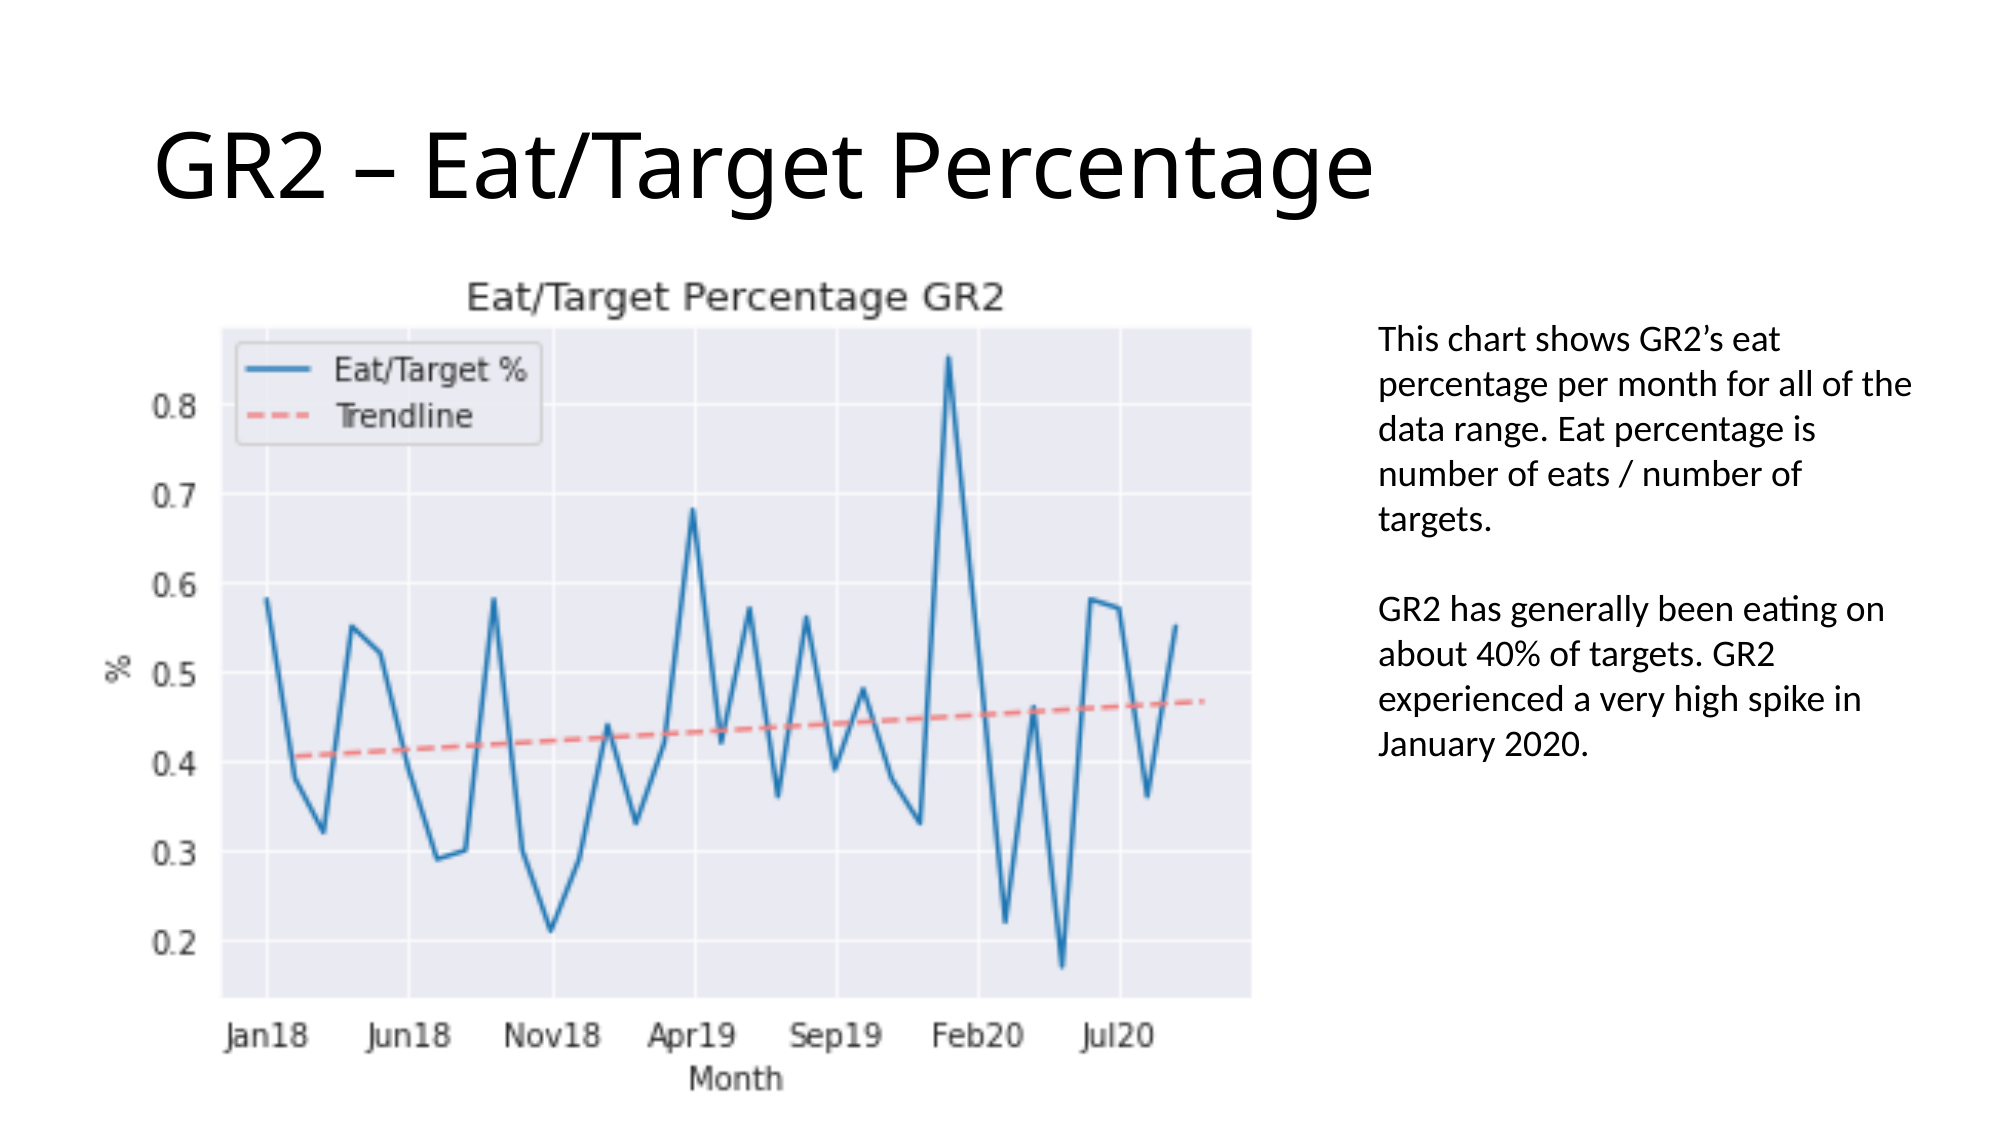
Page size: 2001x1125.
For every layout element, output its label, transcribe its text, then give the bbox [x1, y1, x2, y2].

picture [85, 259, 1274, 1116]
title GR2 – Eat/Target Percentage [137, 59, 1863, 278]
text_box This chart shows GR2’s eat percentage per month for all of the data range. Eat percentage is number of eats / number of targets. GR2 has generally been eating on about 40% of targets. GR2 experienced a very high spike in January 2020. [1363, 306, 1929, 772]
